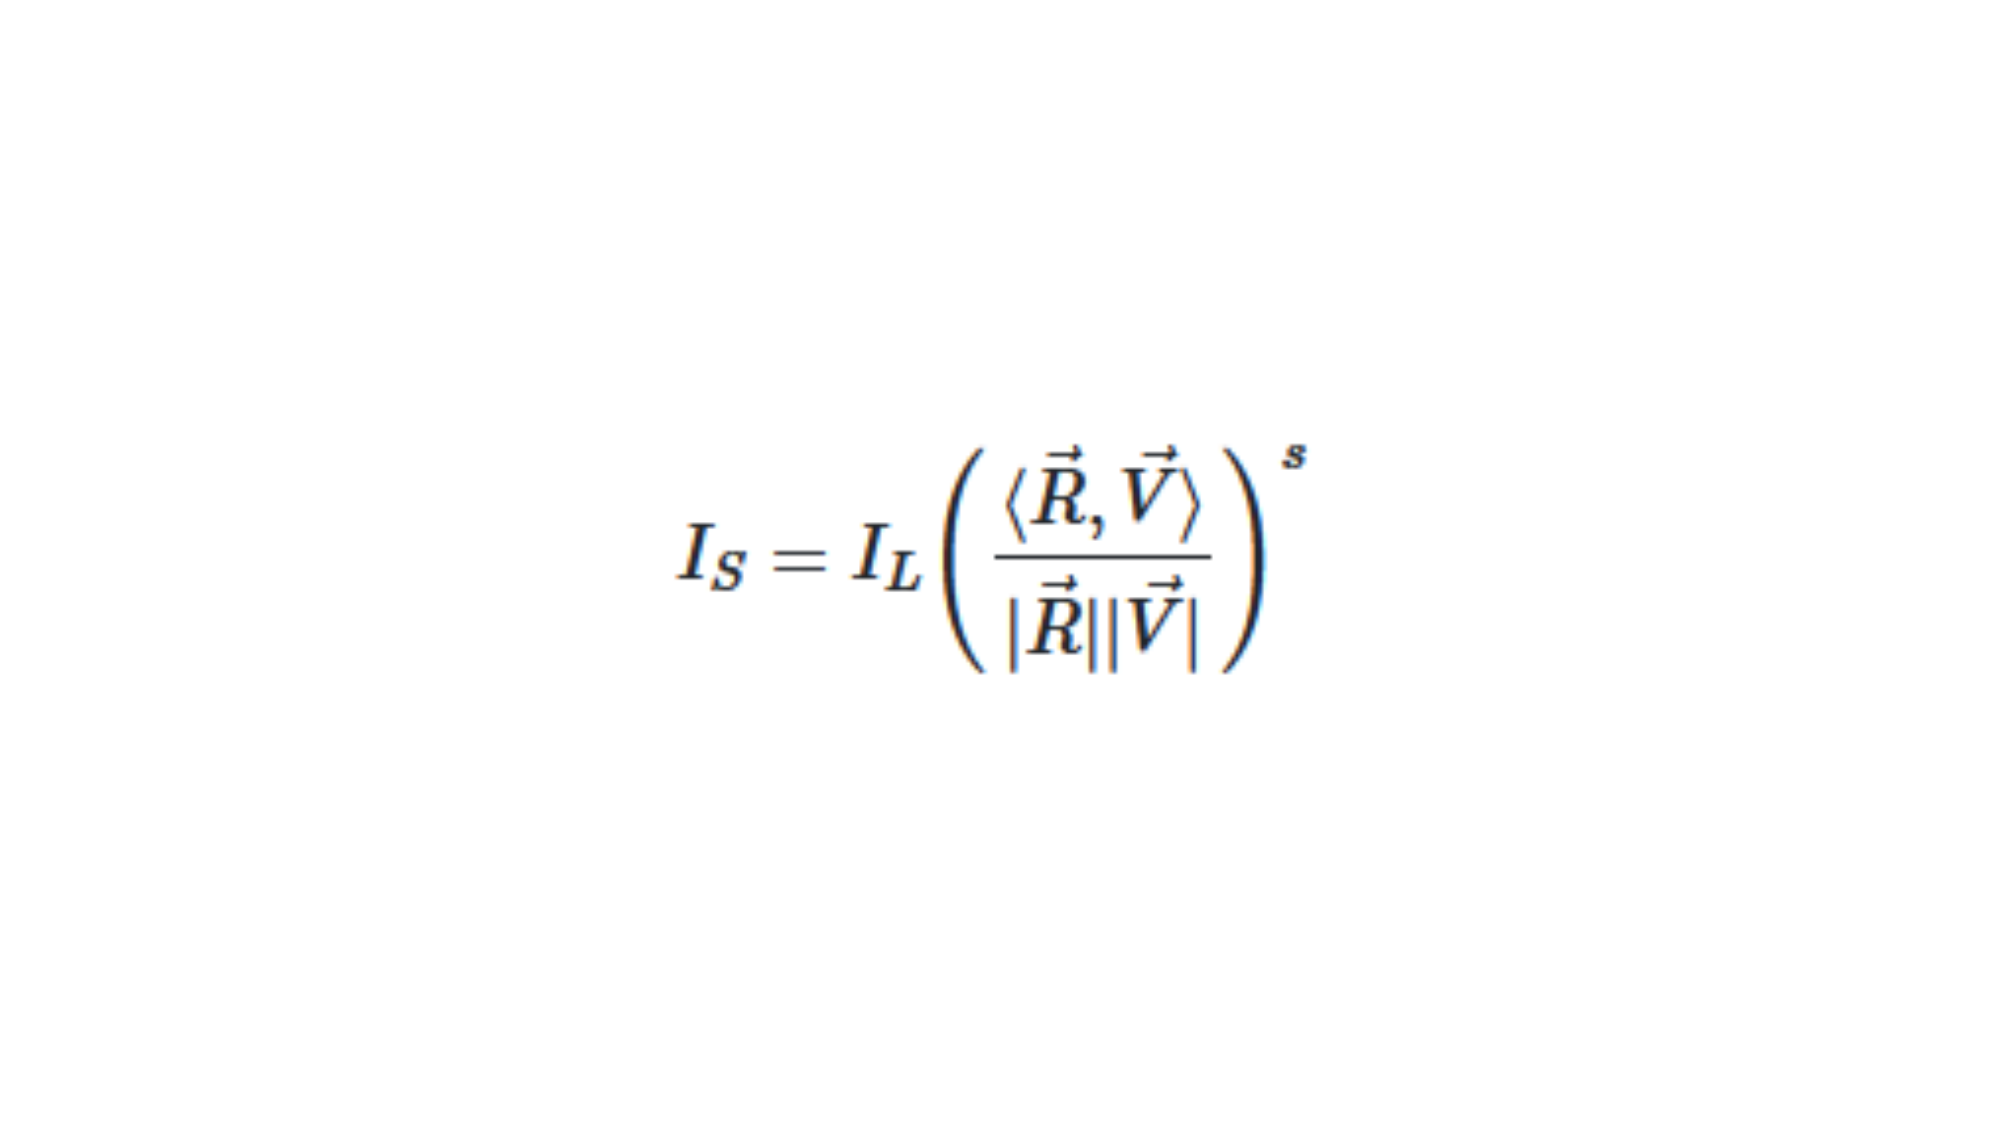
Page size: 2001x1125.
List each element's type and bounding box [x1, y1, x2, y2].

picture [598, 403, 1402, 722]
